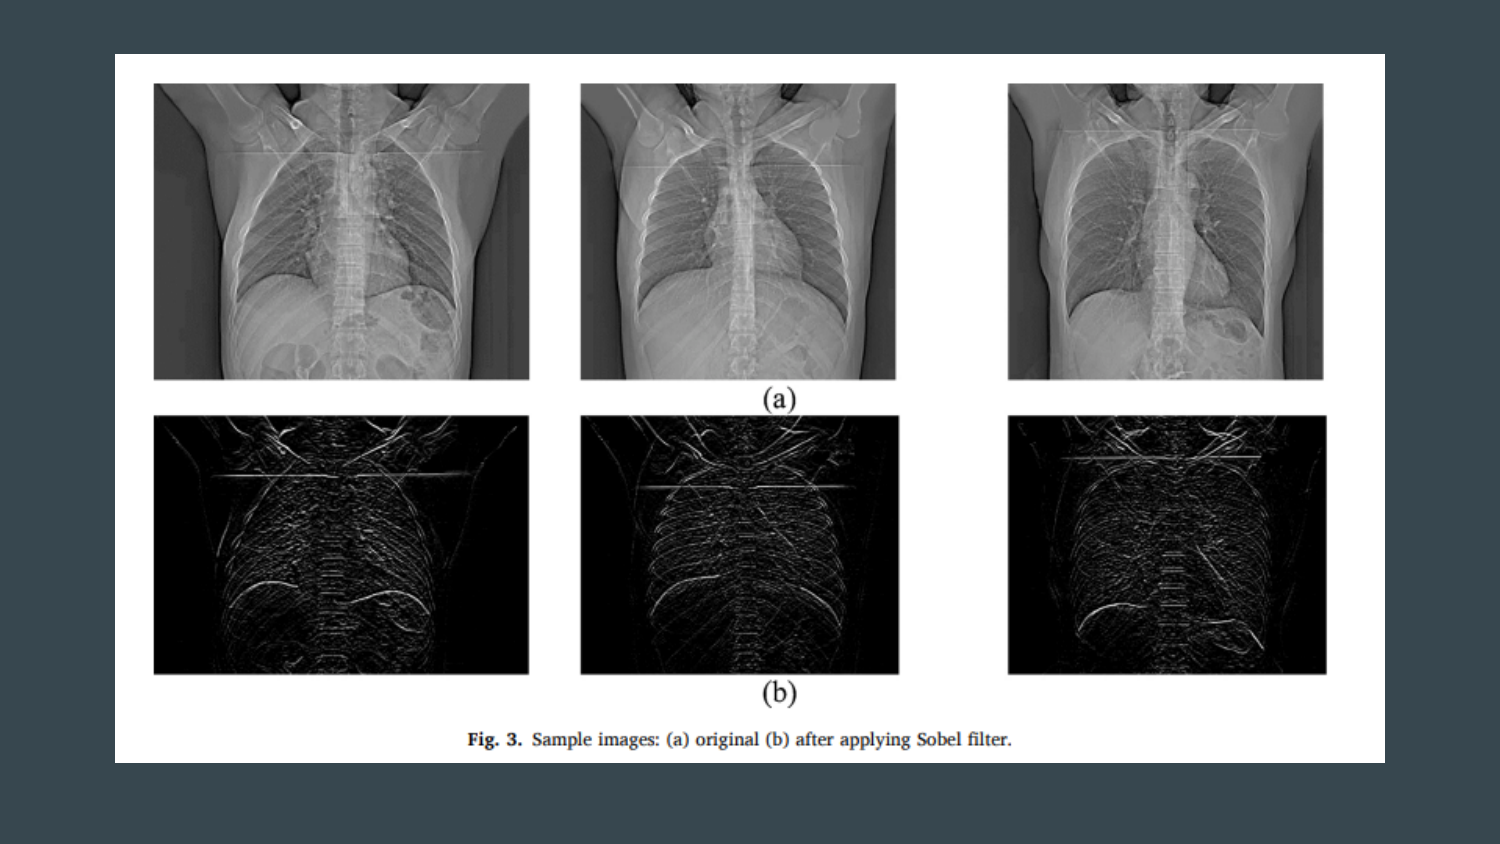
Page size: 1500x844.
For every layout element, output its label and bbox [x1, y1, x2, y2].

picture [115, 54, 1385, 763]
